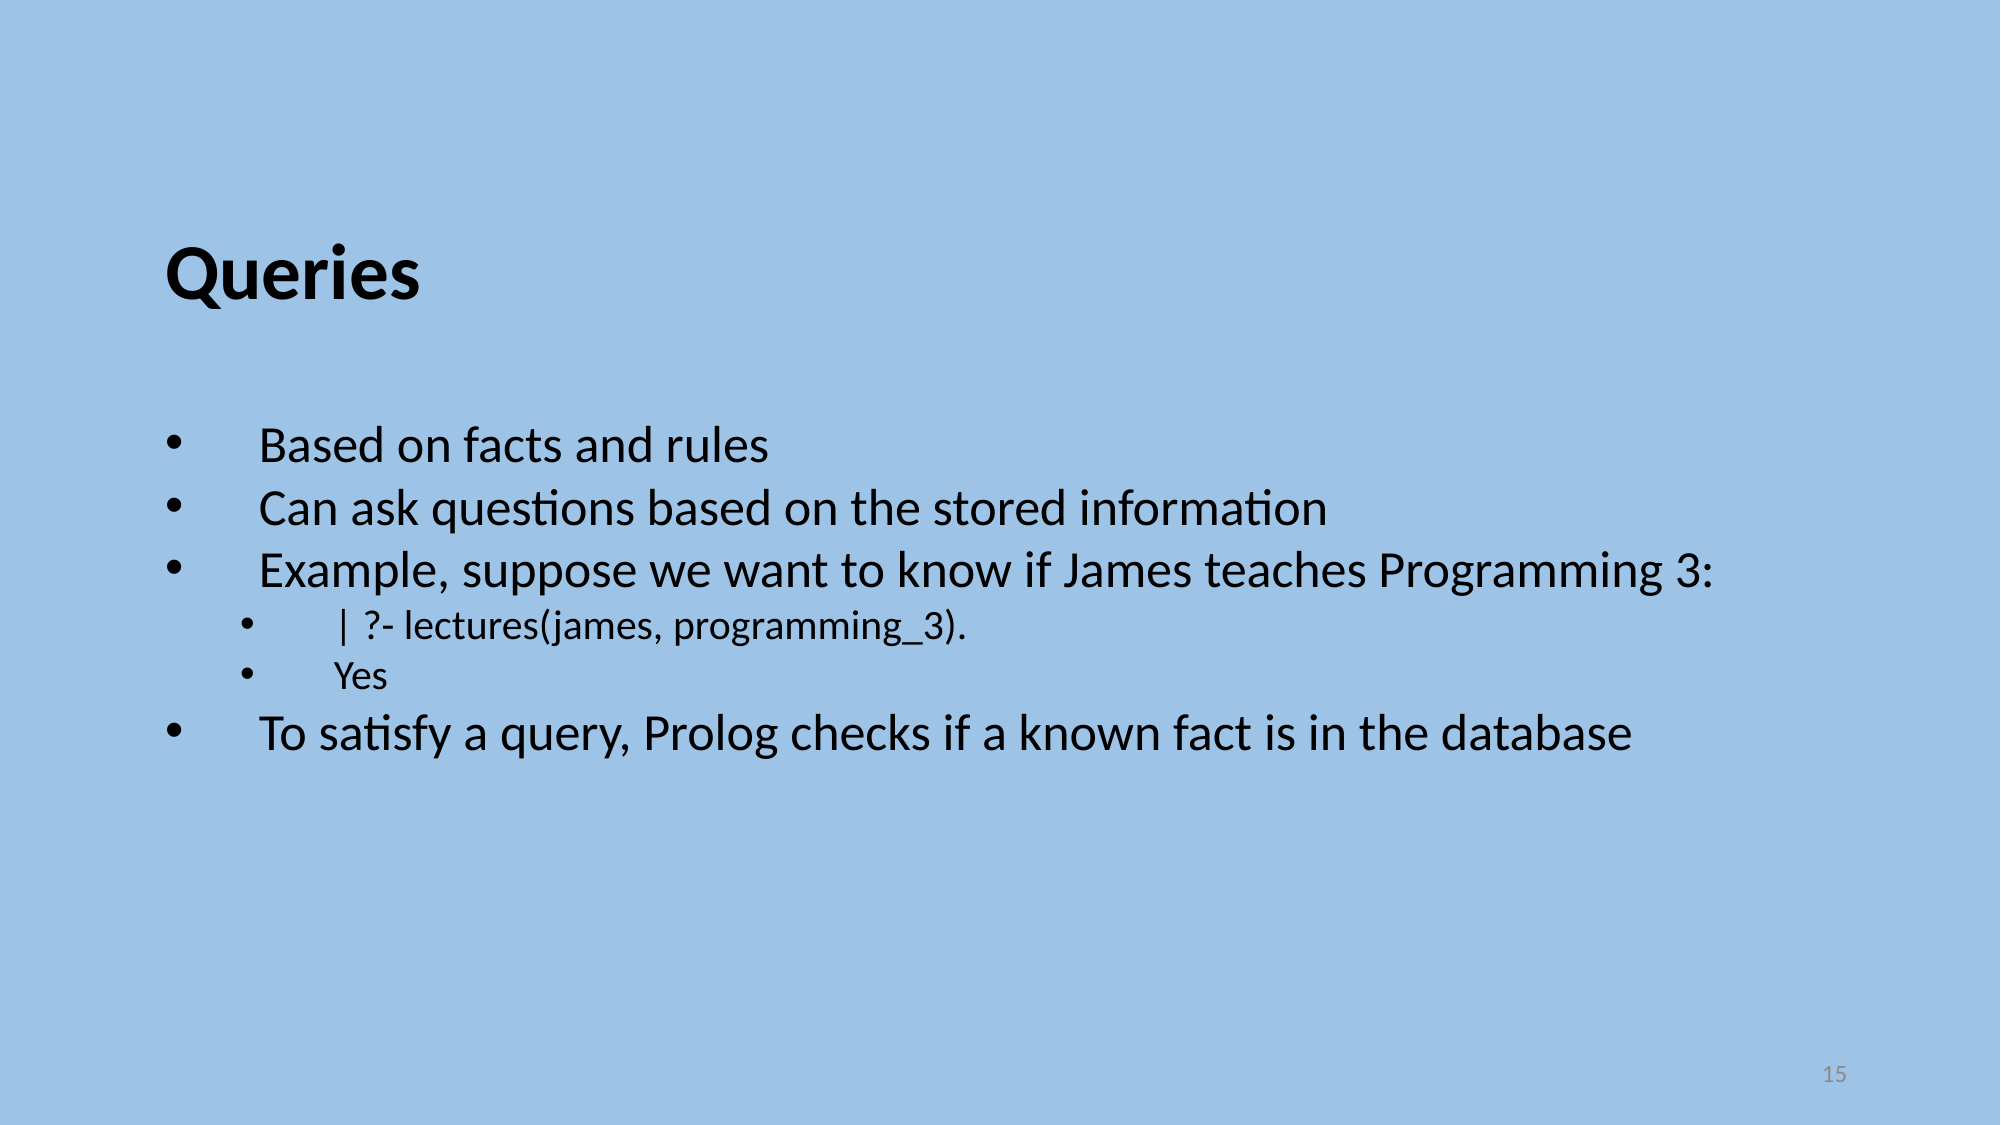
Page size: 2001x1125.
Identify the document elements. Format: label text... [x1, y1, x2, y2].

slide_number 15 [1412, 1042, 1863, 1103]
text_box Queries Based on facts and rules Can ask questions based on the stored information Example, suppose we want to know if James teaches Programming 3: | ?- lectures(james, programming_3). Yes To satisfy a query, Prolog checks if a known fact is in the database [0, 213, 2000, 769]
